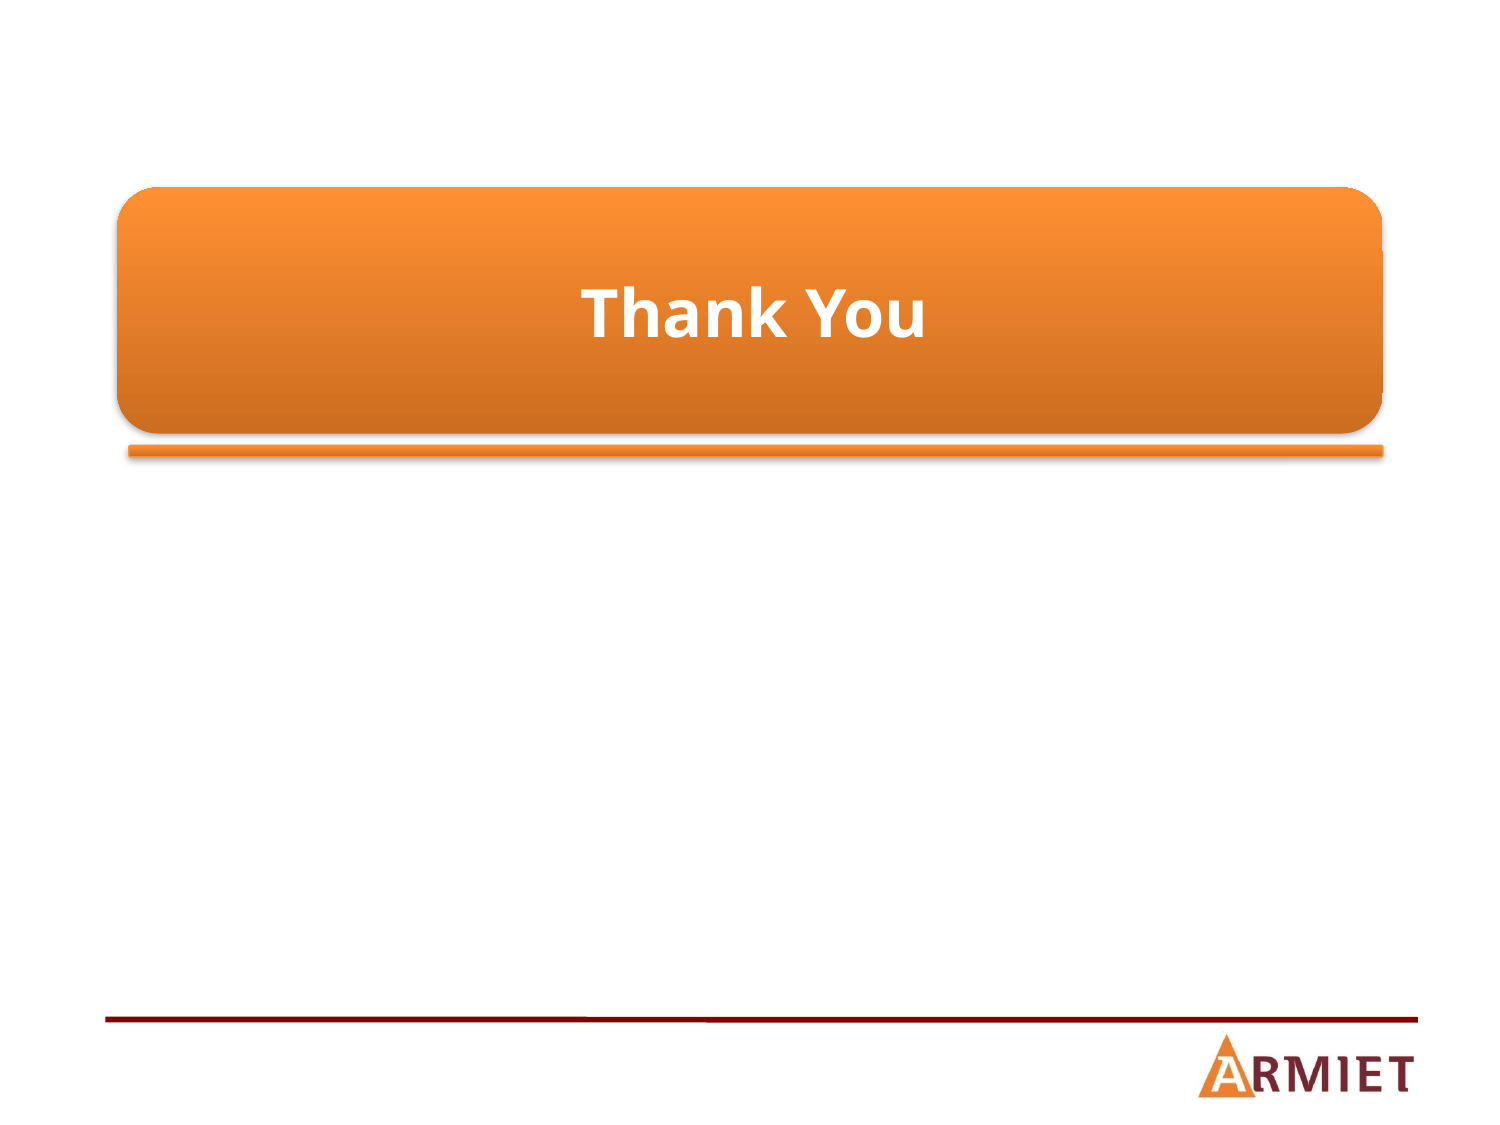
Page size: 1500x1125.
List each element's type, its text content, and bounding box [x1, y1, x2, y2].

title Thank You [116, 140, 1393, 482]
picture [1195, 1031, 1418, 1100]
